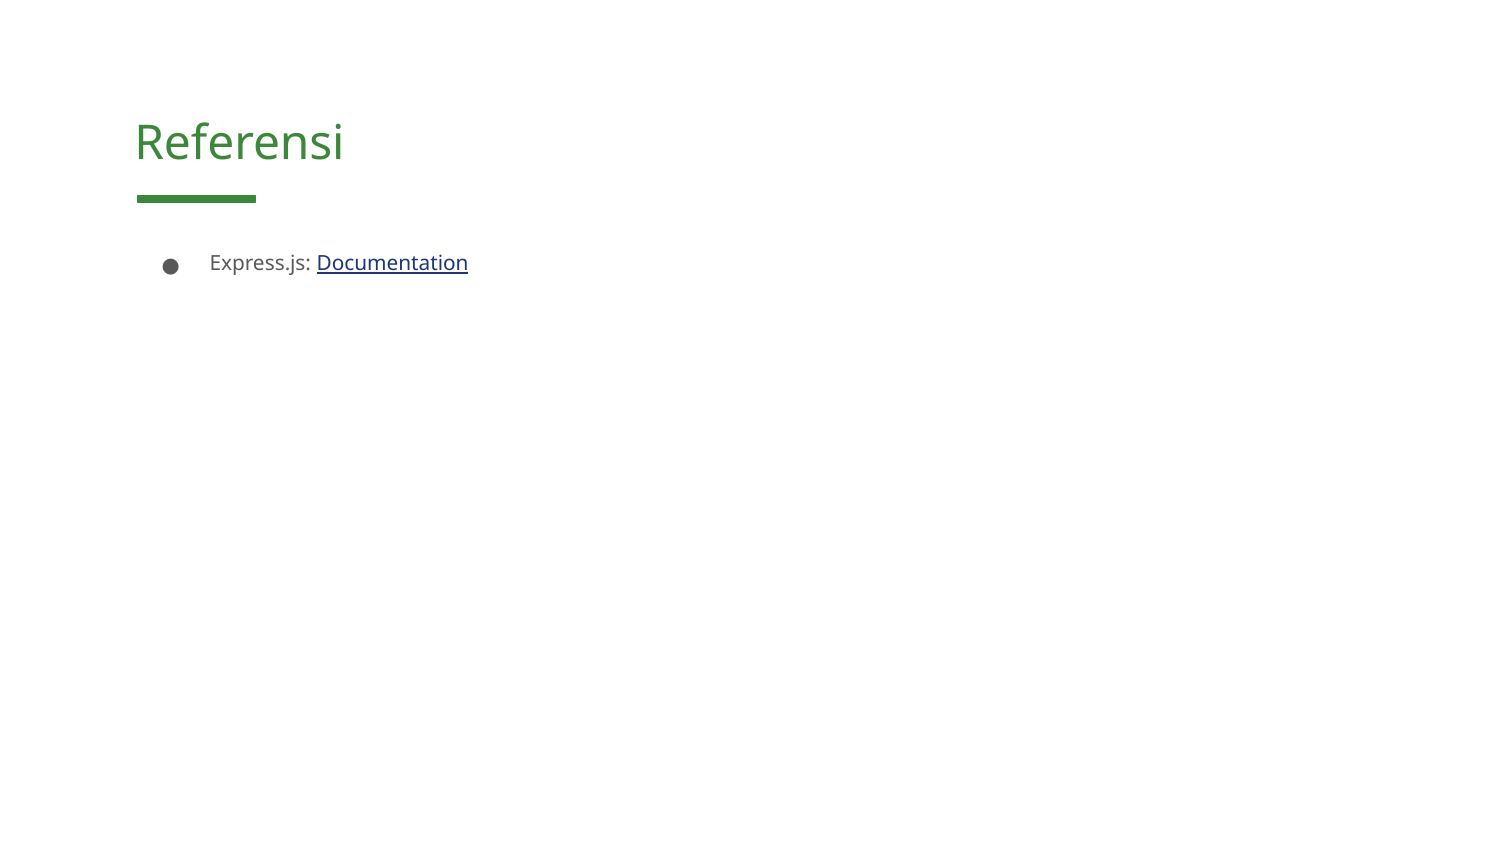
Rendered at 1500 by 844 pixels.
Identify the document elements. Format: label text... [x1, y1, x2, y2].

text_box [137, 196, 256, 202]
title Referensi [119, 97, 1381, 185]
list Express.js: Documentation [119, 230, 1381, 712]
